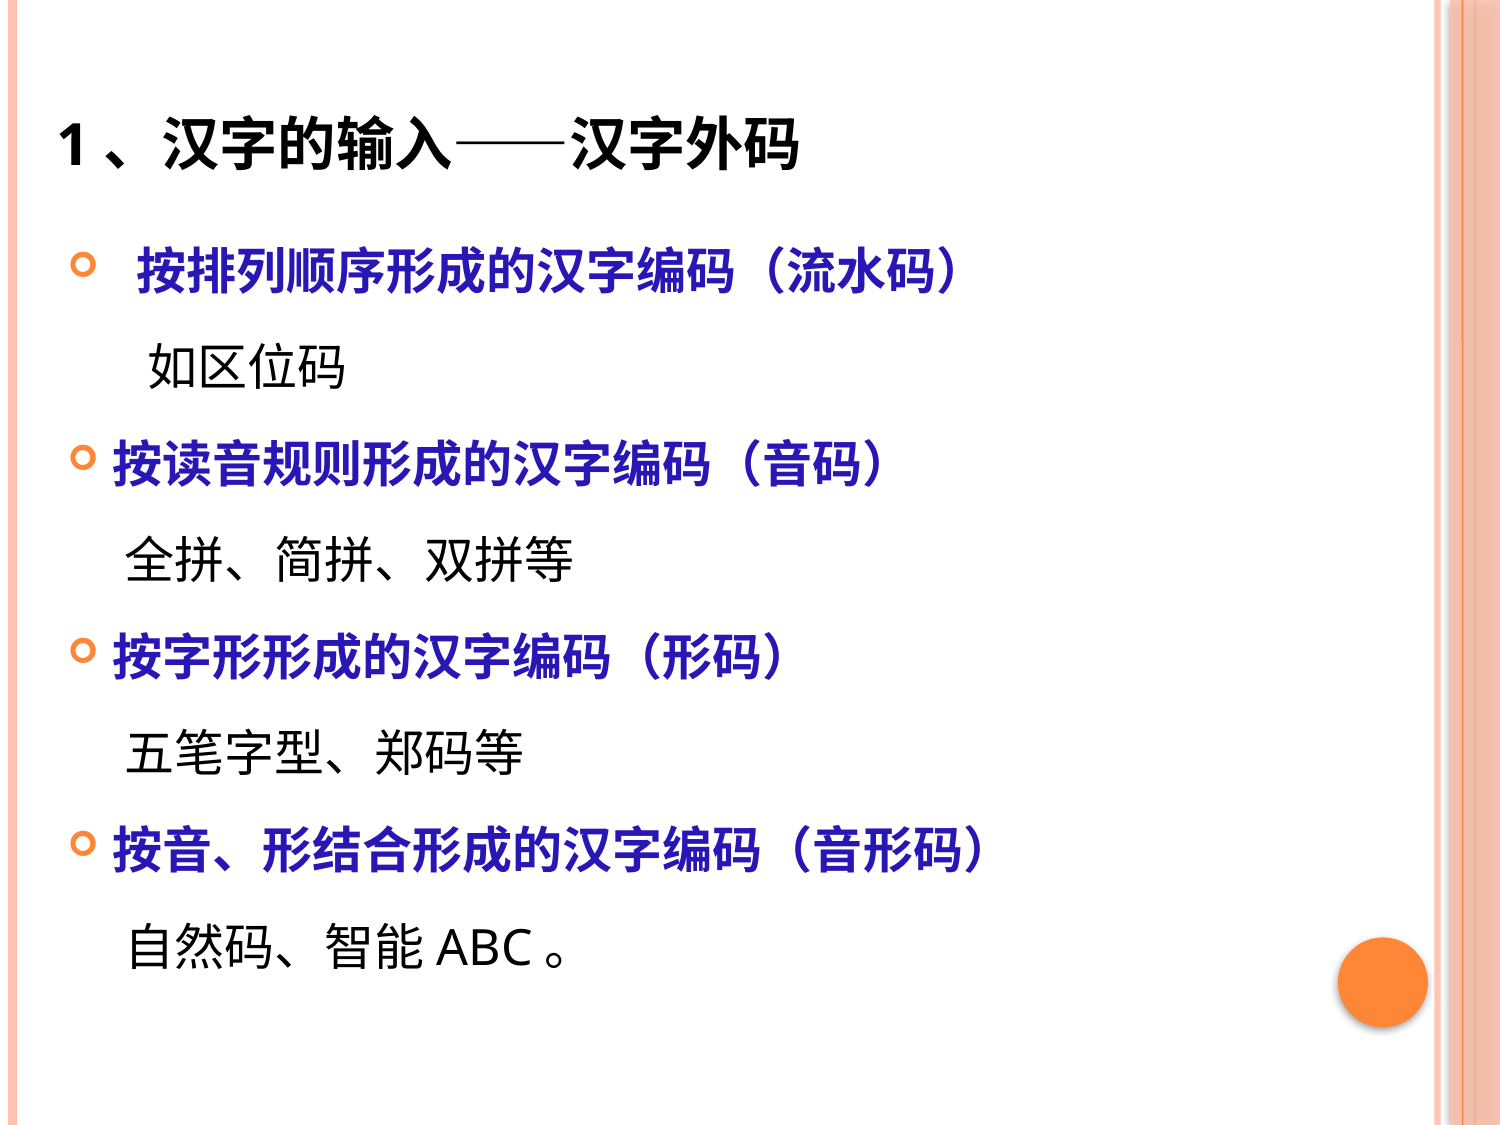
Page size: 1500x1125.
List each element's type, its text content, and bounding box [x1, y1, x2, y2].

title 1、汉字的输入——汉字外码 [41, 77, 1317, 185]
list 按排列顺序形成的汉字编码（流水码） 如区位码 按读音规则形成的汉字编码（音码） 全拼、简拼、双拼等 按字形形成的汉字编码（形码） 五笔字型、郑码等 按音、形结合形成的汉字编码（音形码） 自然码、智能ABC。 [53, 208, 1424, 1035]
